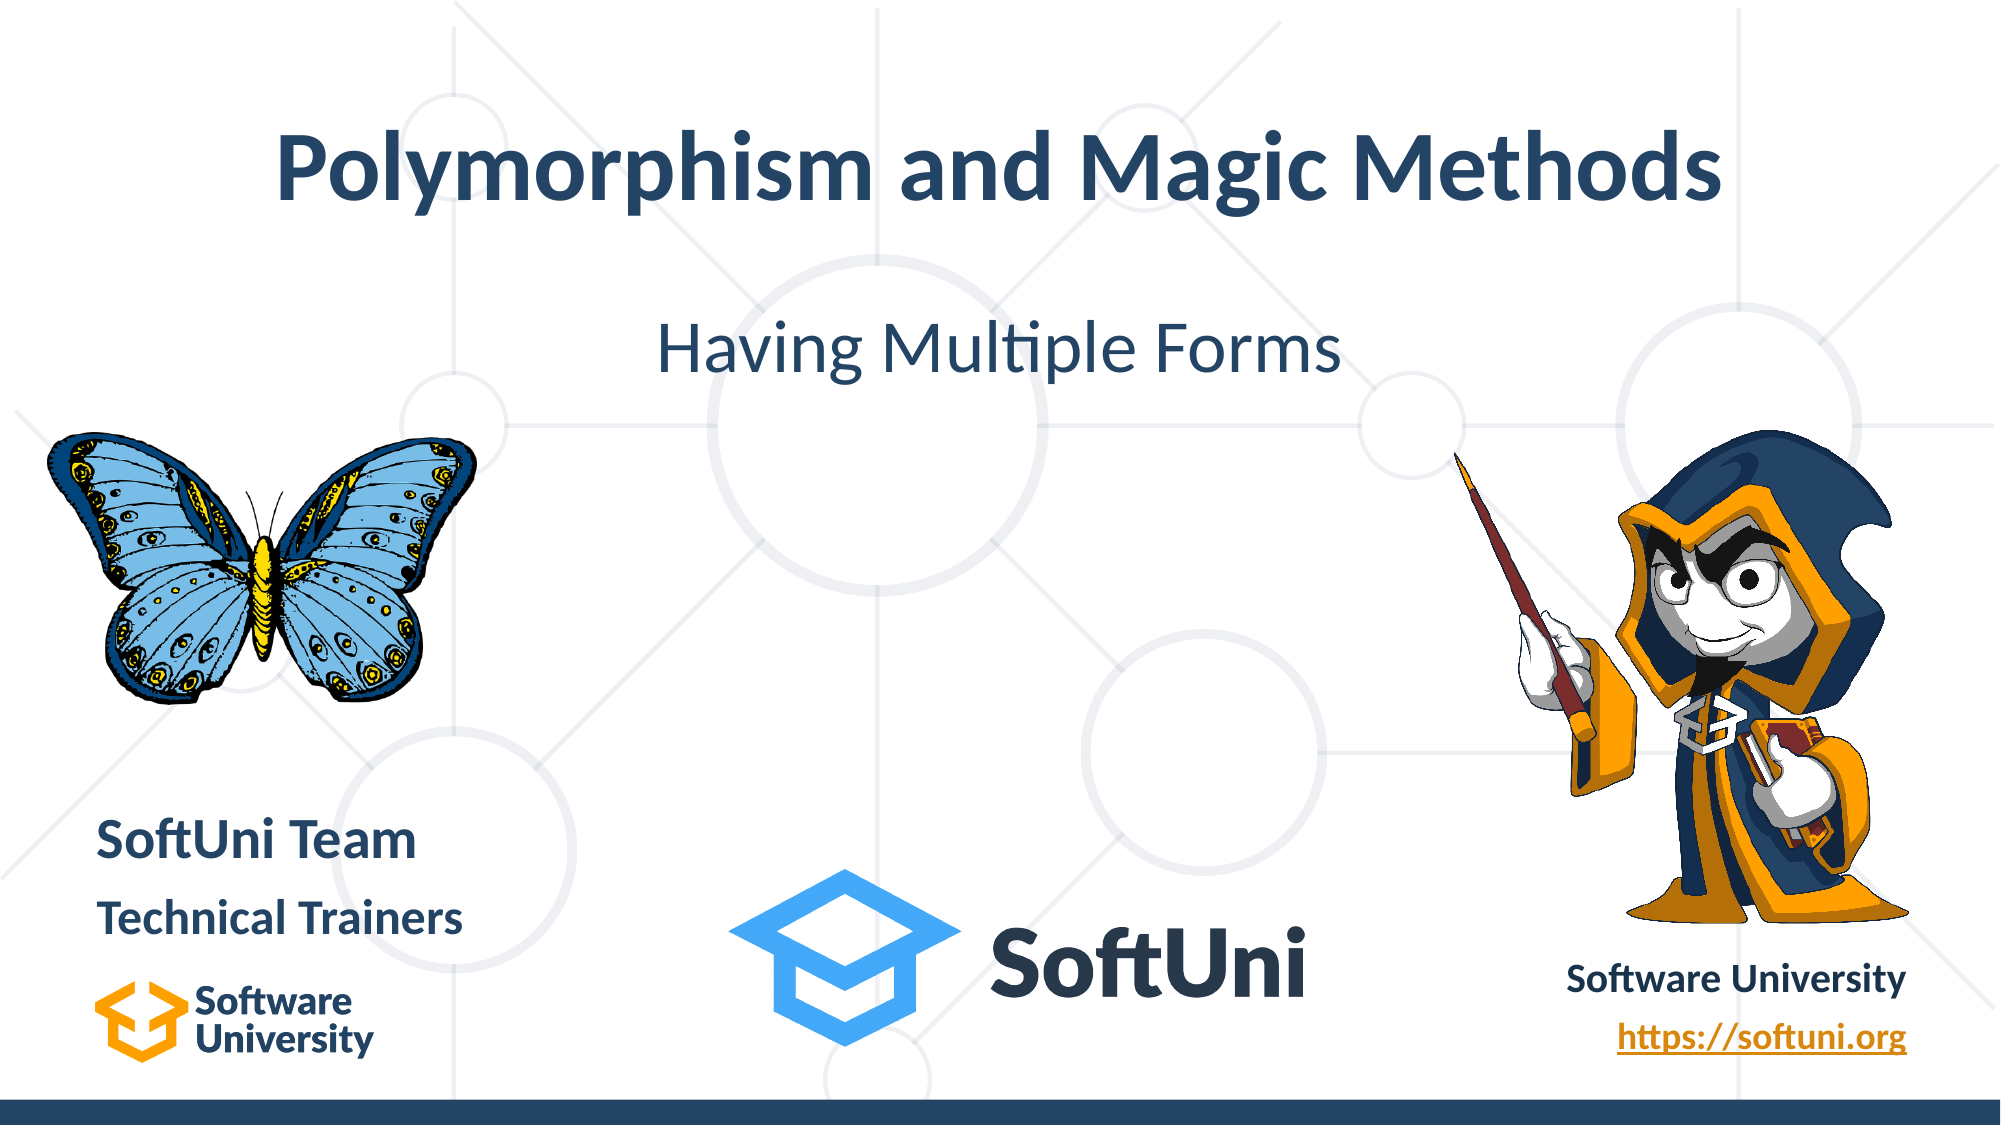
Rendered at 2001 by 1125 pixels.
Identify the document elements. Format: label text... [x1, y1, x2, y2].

picture [709, 850, 1325, 1064]
picture [1451, 504, 1910, 924]
title Polymorphism and Magic Methods [90, 52, 1910, 269]
picture [83, 970, 384, 1074]
list https://softuni.org [1428, 1005, 1913, 1062]
list Technical Trainers [90, 876, 580, 950]
list SoftUni Team [90, 795, 580, 871]
subtitle Having Multiple Forms [90, 287, 1910, 504]
picture [47, 432, 477, 706]
list Software University [1428, 944, 1913, 1005]
